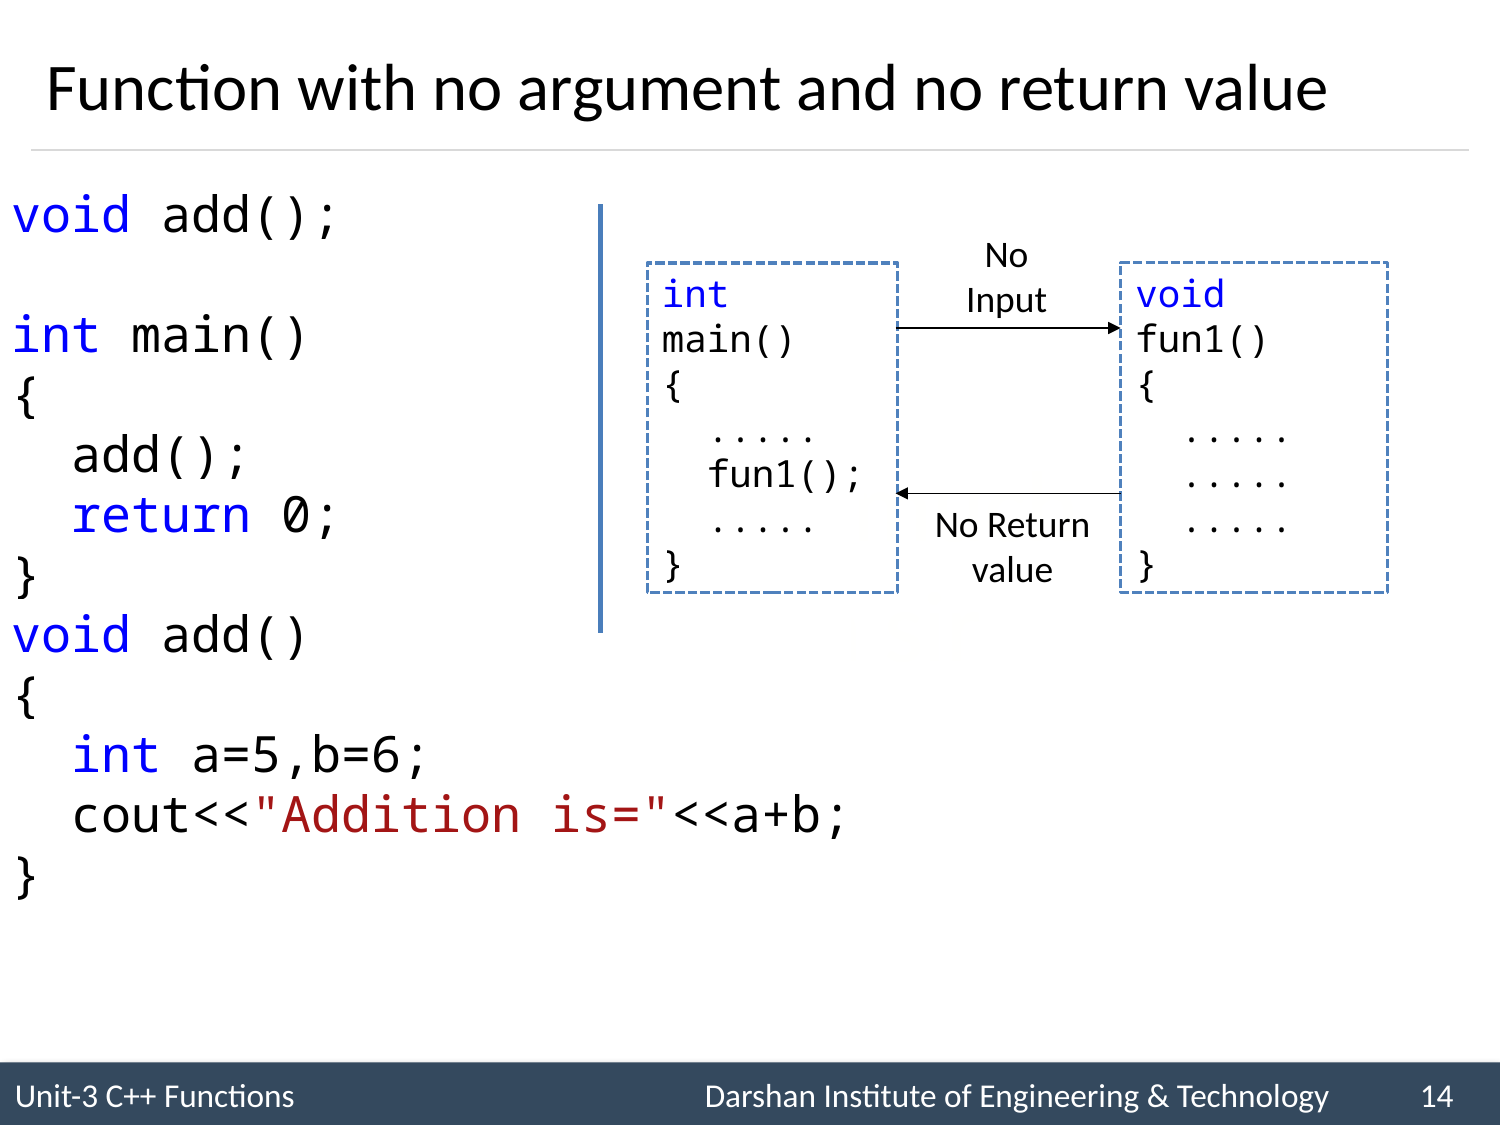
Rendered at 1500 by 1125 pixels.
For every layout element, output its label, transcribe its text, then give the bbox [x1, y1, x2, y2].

text_box int main() { ..... fun1(); ..... } [647, 262, 898, 593]
text_box No Input [926, 222, 1087, 327]
title Function with no argument and no return value [31, 17, 1469, 150]
text_box void add(); int main() { add(); return 0; } void add() { int a=5,b=6; cout<<"Addition is="<<a+b; } [11, 182, 852, 903]
text_box No Return value [915, 501, 1110, 598]
text_box void fun1() { ..... ..... ..... } [1120, 262, 1388, 593]
